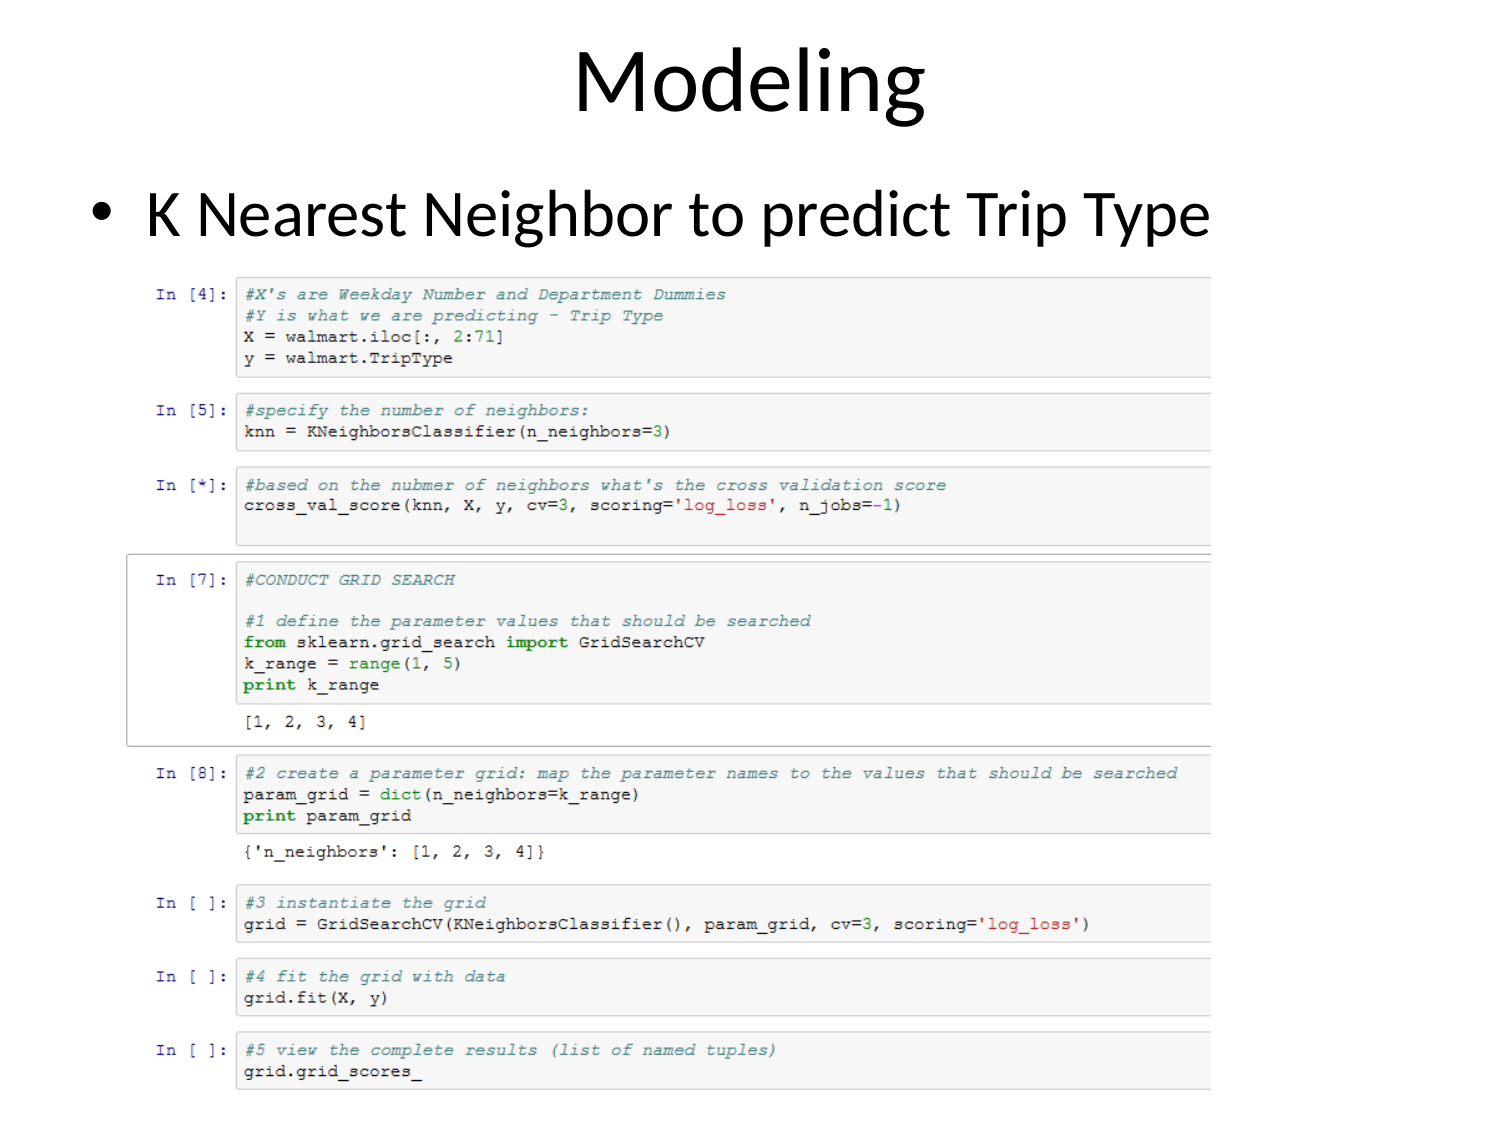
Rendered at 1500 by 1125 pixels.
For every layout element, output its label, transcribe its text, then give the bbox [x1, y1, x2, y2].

picture [124, 262, 1211, 1101]
list K Nearest Neighbor to predict Trip Type [75, 162, 1425, 905]
title Modeling [75, 0, 1425, 150]
